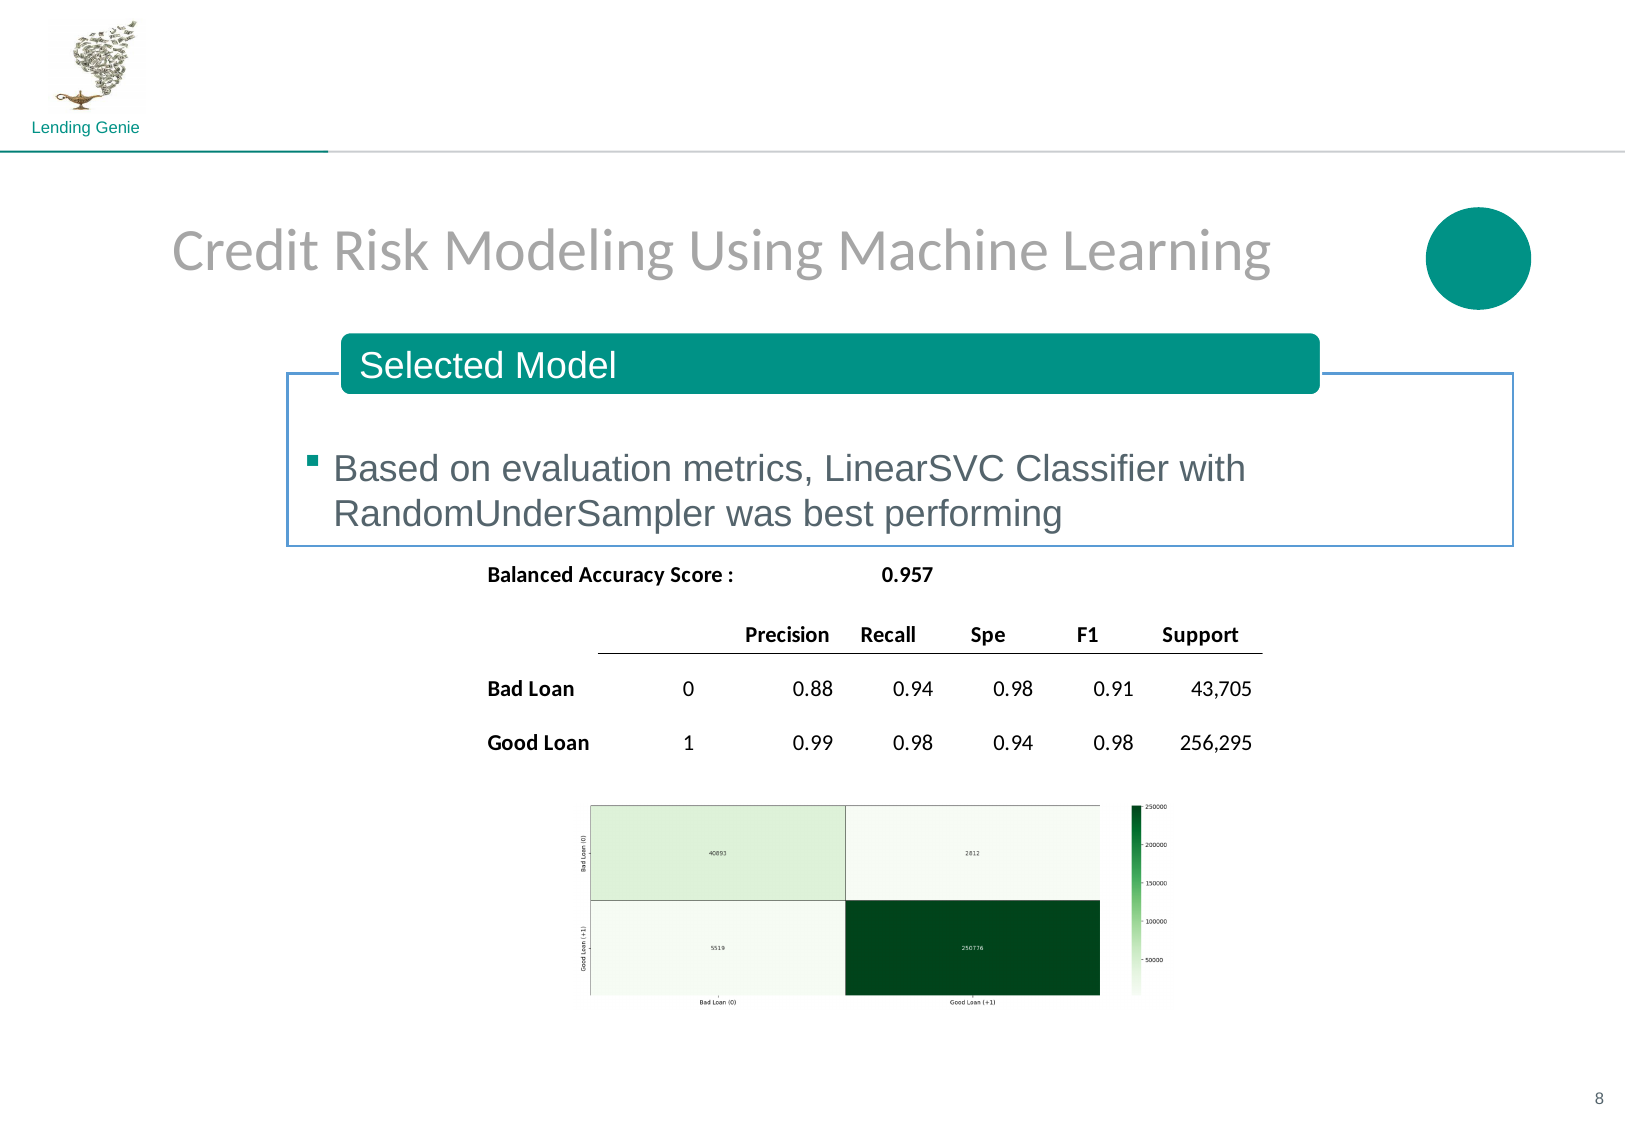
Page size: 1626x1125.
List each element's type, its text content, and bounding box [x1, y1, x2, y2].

picture [48, 18, 146, 114]
title Credit Risk Modeling Using Machine Learning [156, 202, 1514, 300]
picture [482, 562, 1264, 763]
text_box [287, 332, 1514, 547]
text_box [1425, 207, 1532, 310]
picture [572, 803, 1174, 1011]
